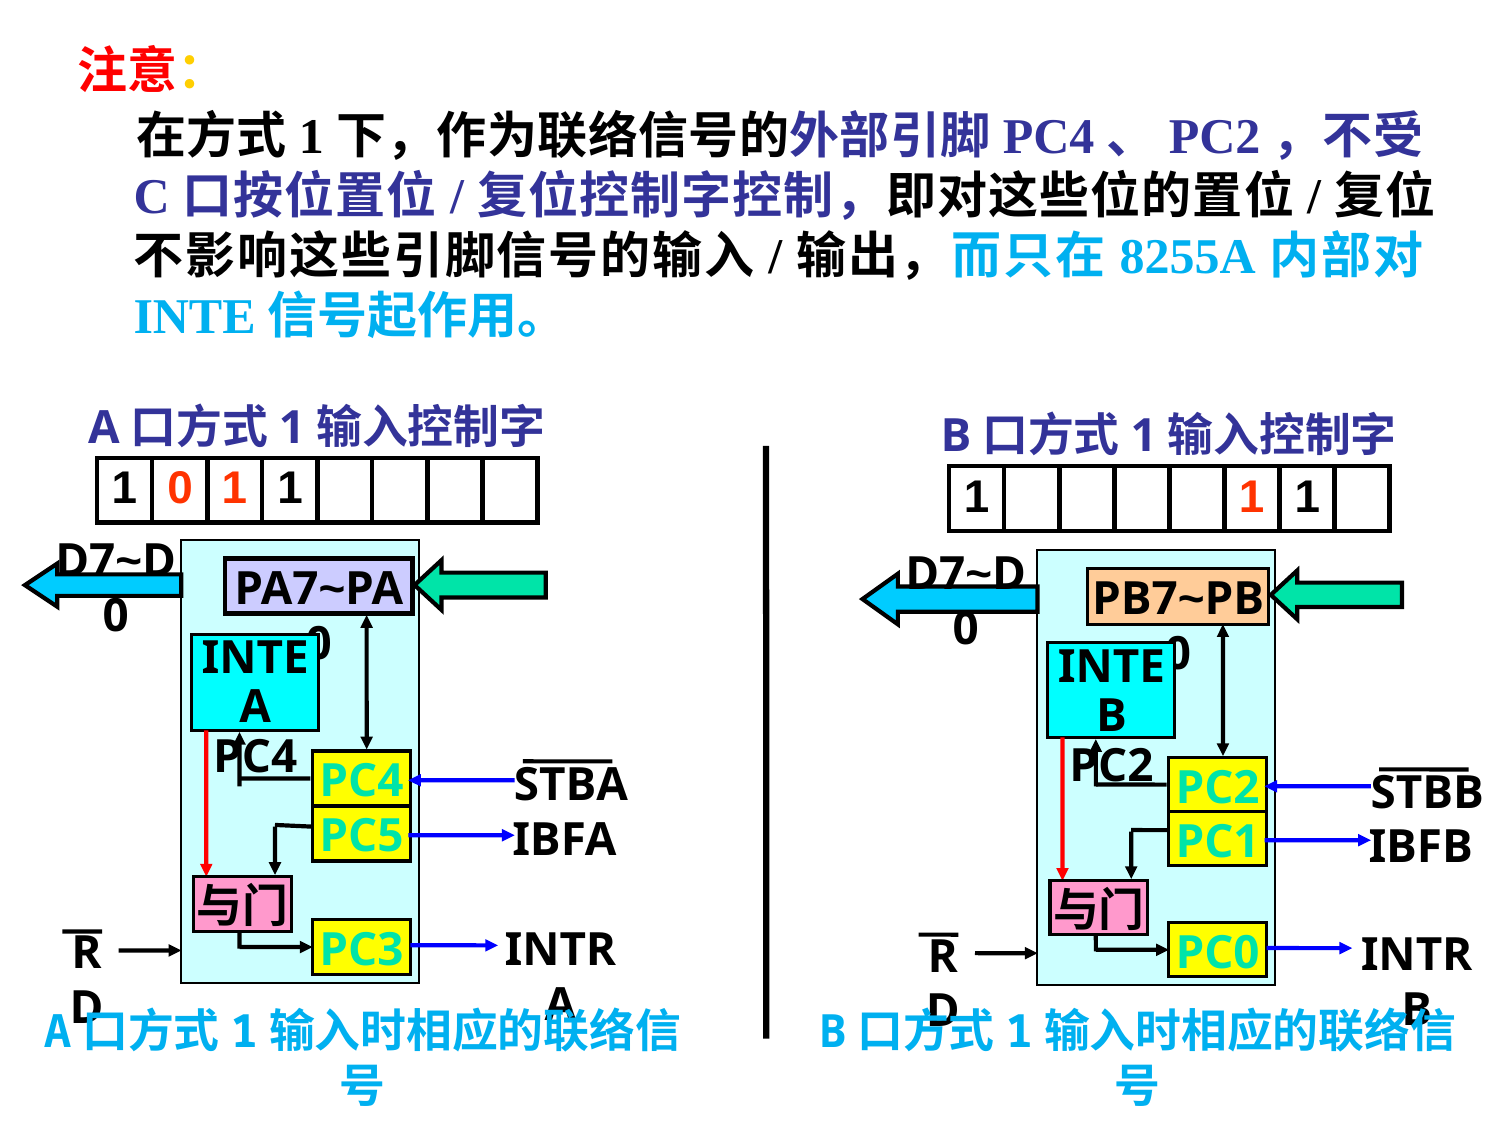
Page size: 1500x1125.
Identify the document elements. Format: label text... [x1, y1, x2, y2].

text_box 注意： 在方式1下，作为联络信号的外部引脚PC4、PC2，不受C口按位置位/复位控制字控制，即对这些位的置位/复位不影响这些引脚信号的输入/输出，而只在8255A内部对INTE信号起作用。 [62, 30, 1450, 344]
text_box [24, 397, 1488, 1069]
